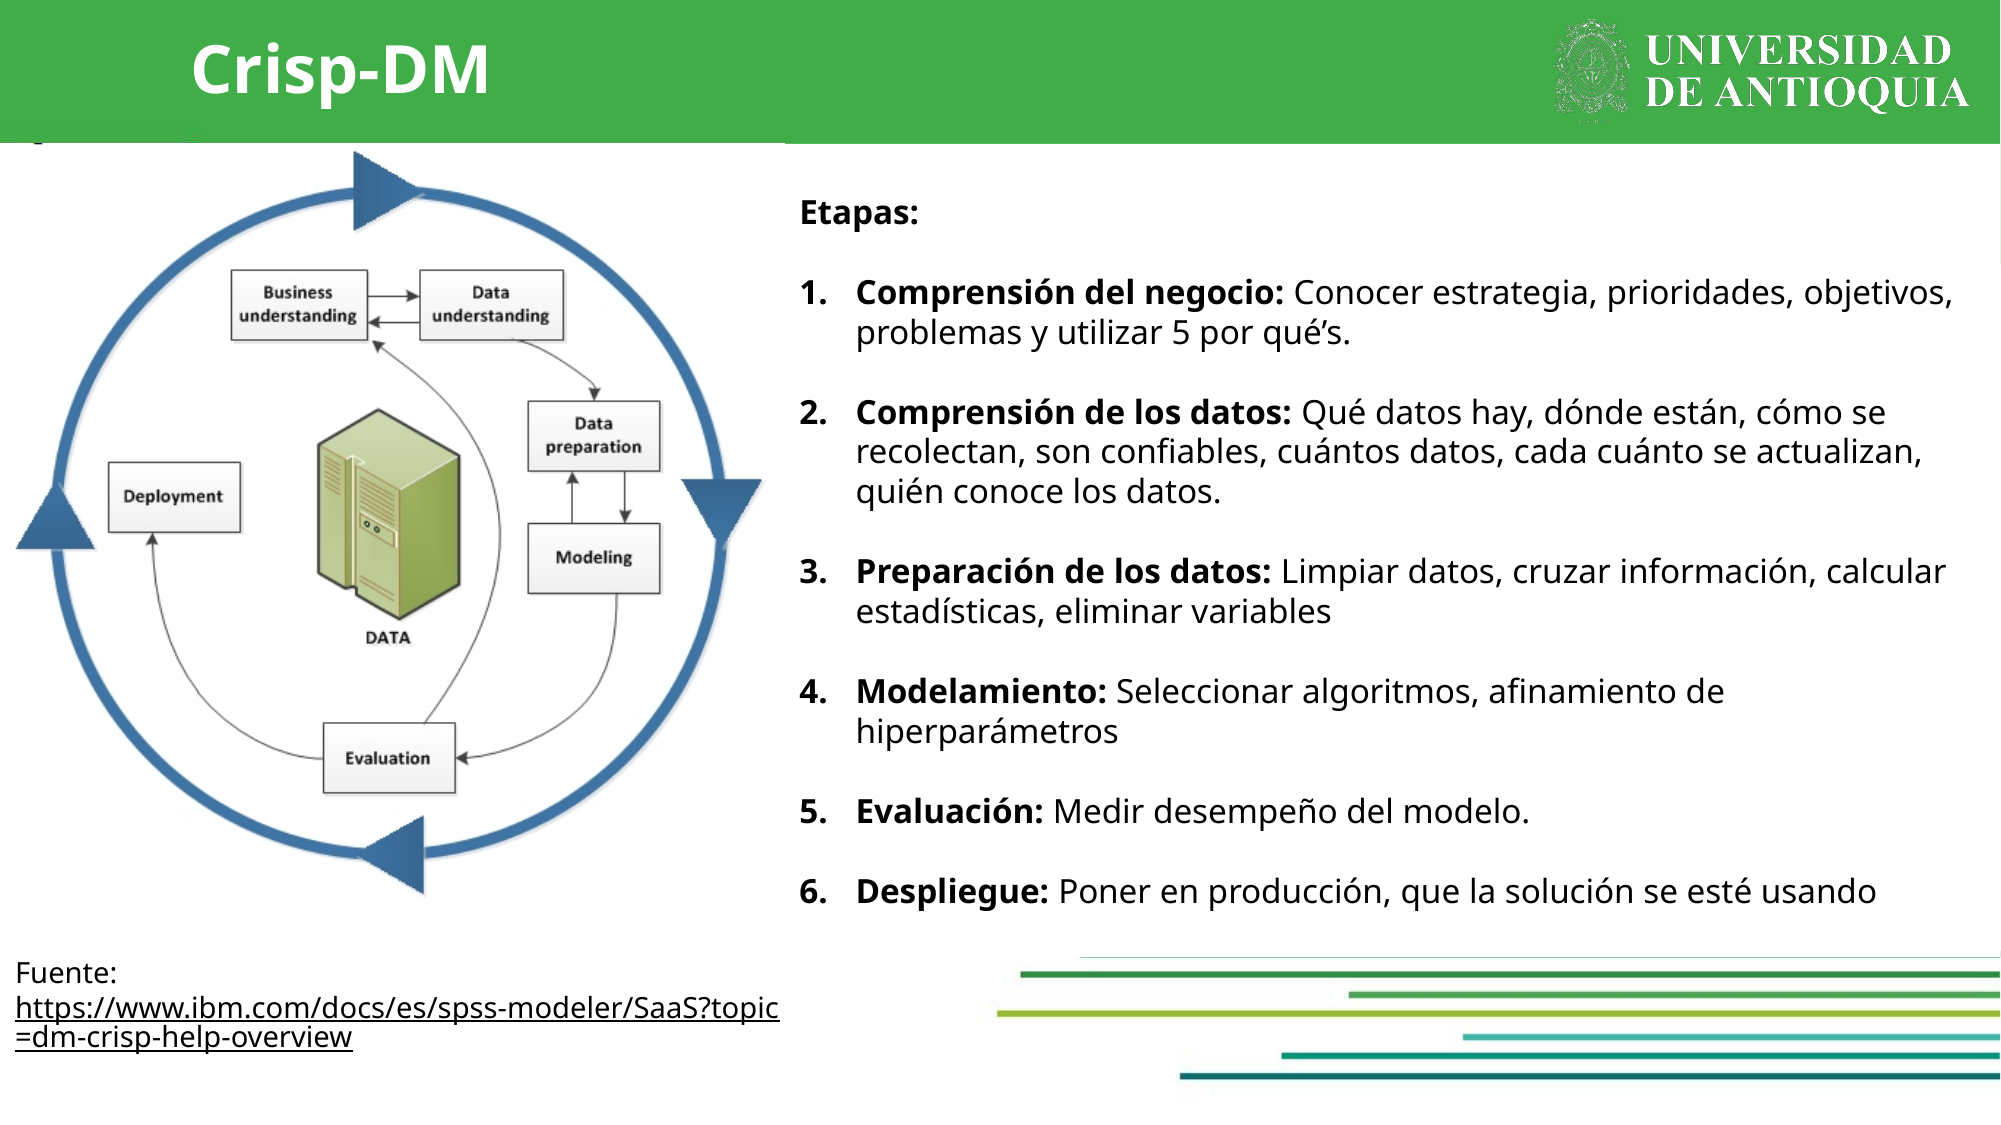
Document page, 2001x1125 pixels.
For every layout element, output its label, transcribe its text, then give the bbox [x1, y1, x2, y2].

title Crisp-DM [175, 1, 1140, 142]
picture [0, 0, 2001, 1125]
text_box Etapas: Comprensión del negocio: Conocer estrategia, prioridades, objetivos, problemas y utilizar 5 por qué’s. Comprensión de los datos: Qué datos hay, dónde están, cómo se recolectan, son confiables, cuántos datos, cada cuánto se actualizan, quién conoce los datos. Preparación de los datos: Limpiar datos, cruzar información, calcular estadísticas, eliminar variables Modelamiento: Seleccionar algoritmos, afinamiento de hiperparámetros Evaluación: Medir desempeño del modelo. Despliegue: Poner en producción, que la solución se esté usando [784, 143, 2000, 958]
text_box Fuente: https://www.ibm.com/docs/es/spss-modeler/SaaS?topic=dm-crisp-help-overview [0, 946, 811, 1072]
